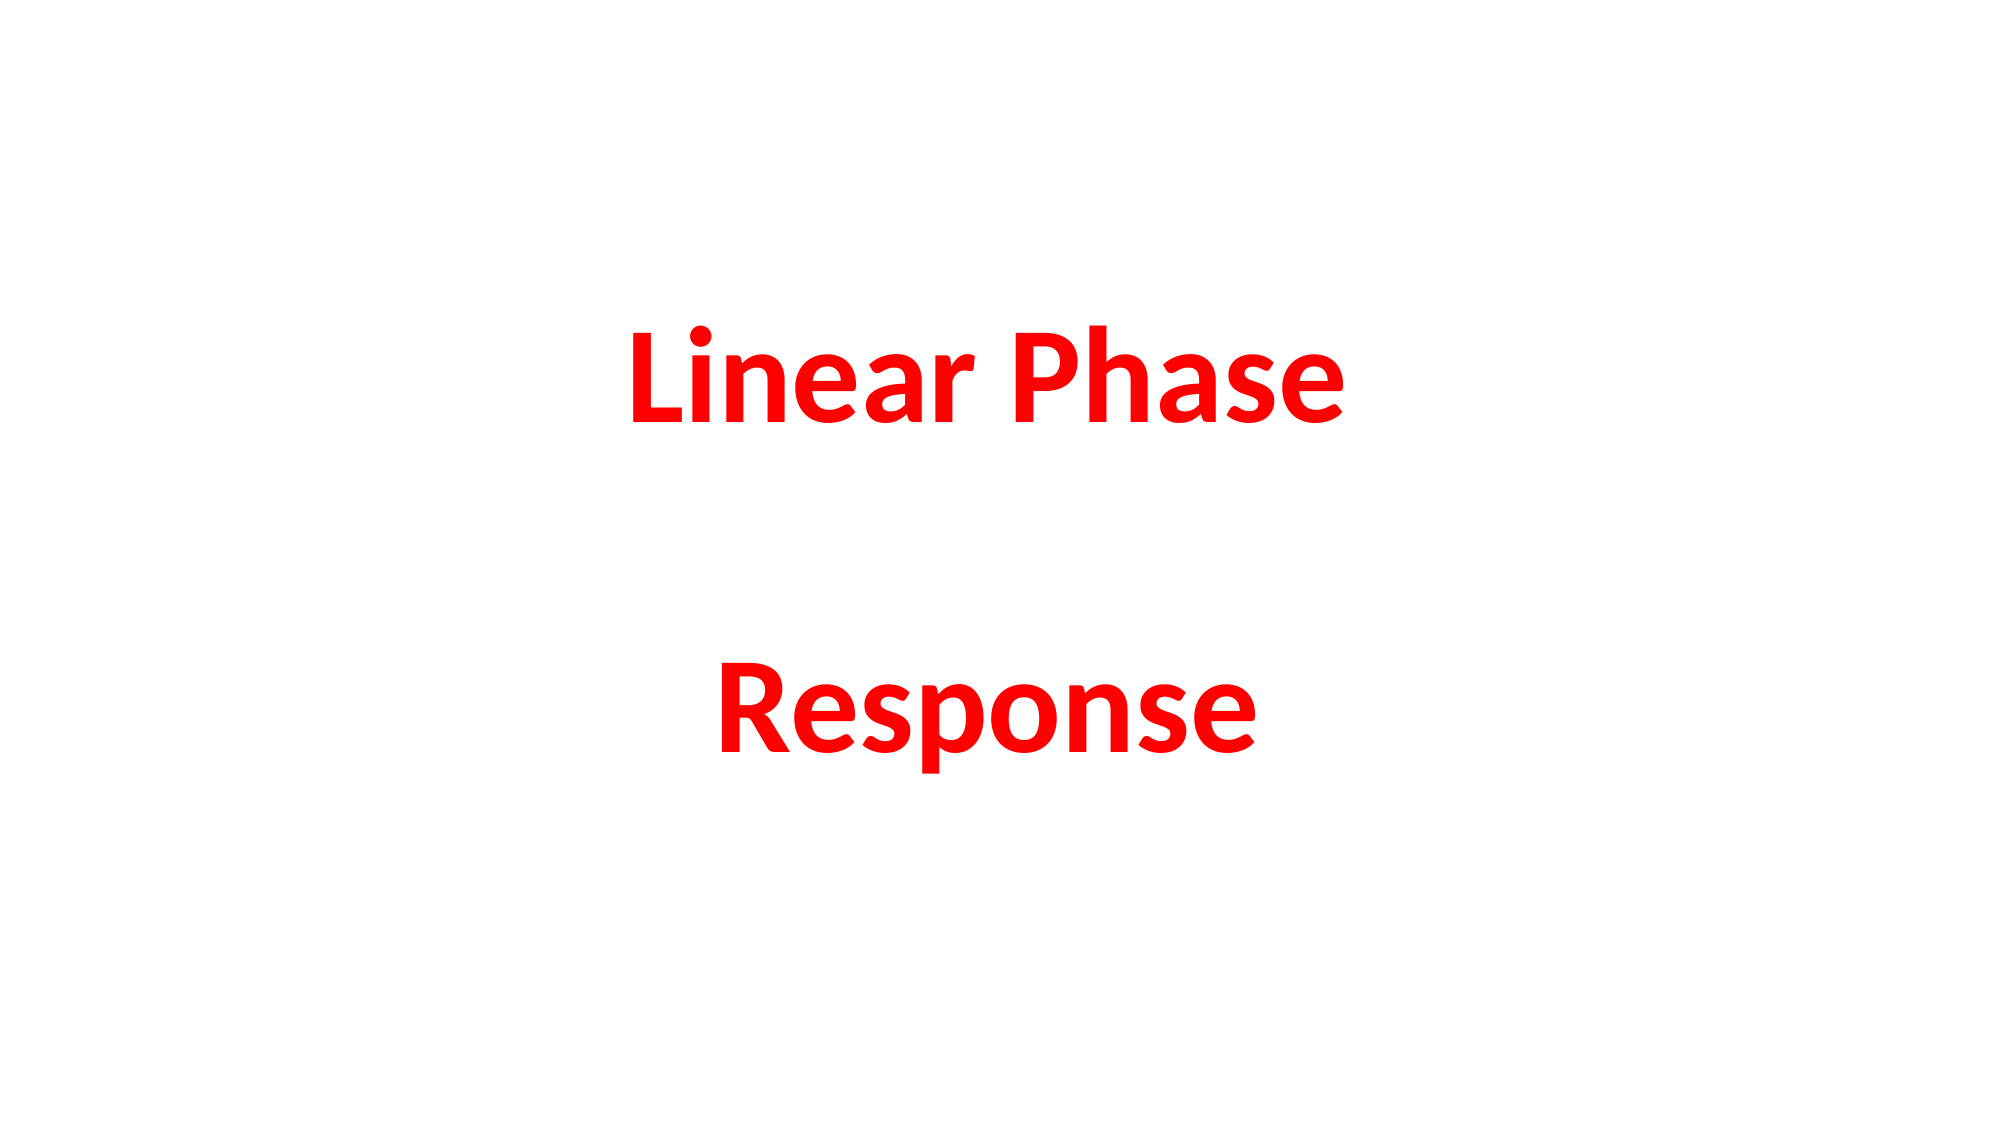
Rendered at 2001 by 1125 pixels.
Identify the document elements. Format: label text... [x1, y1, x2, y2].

subtitle Linear Phase Response [324, 112, 1650, 925]
